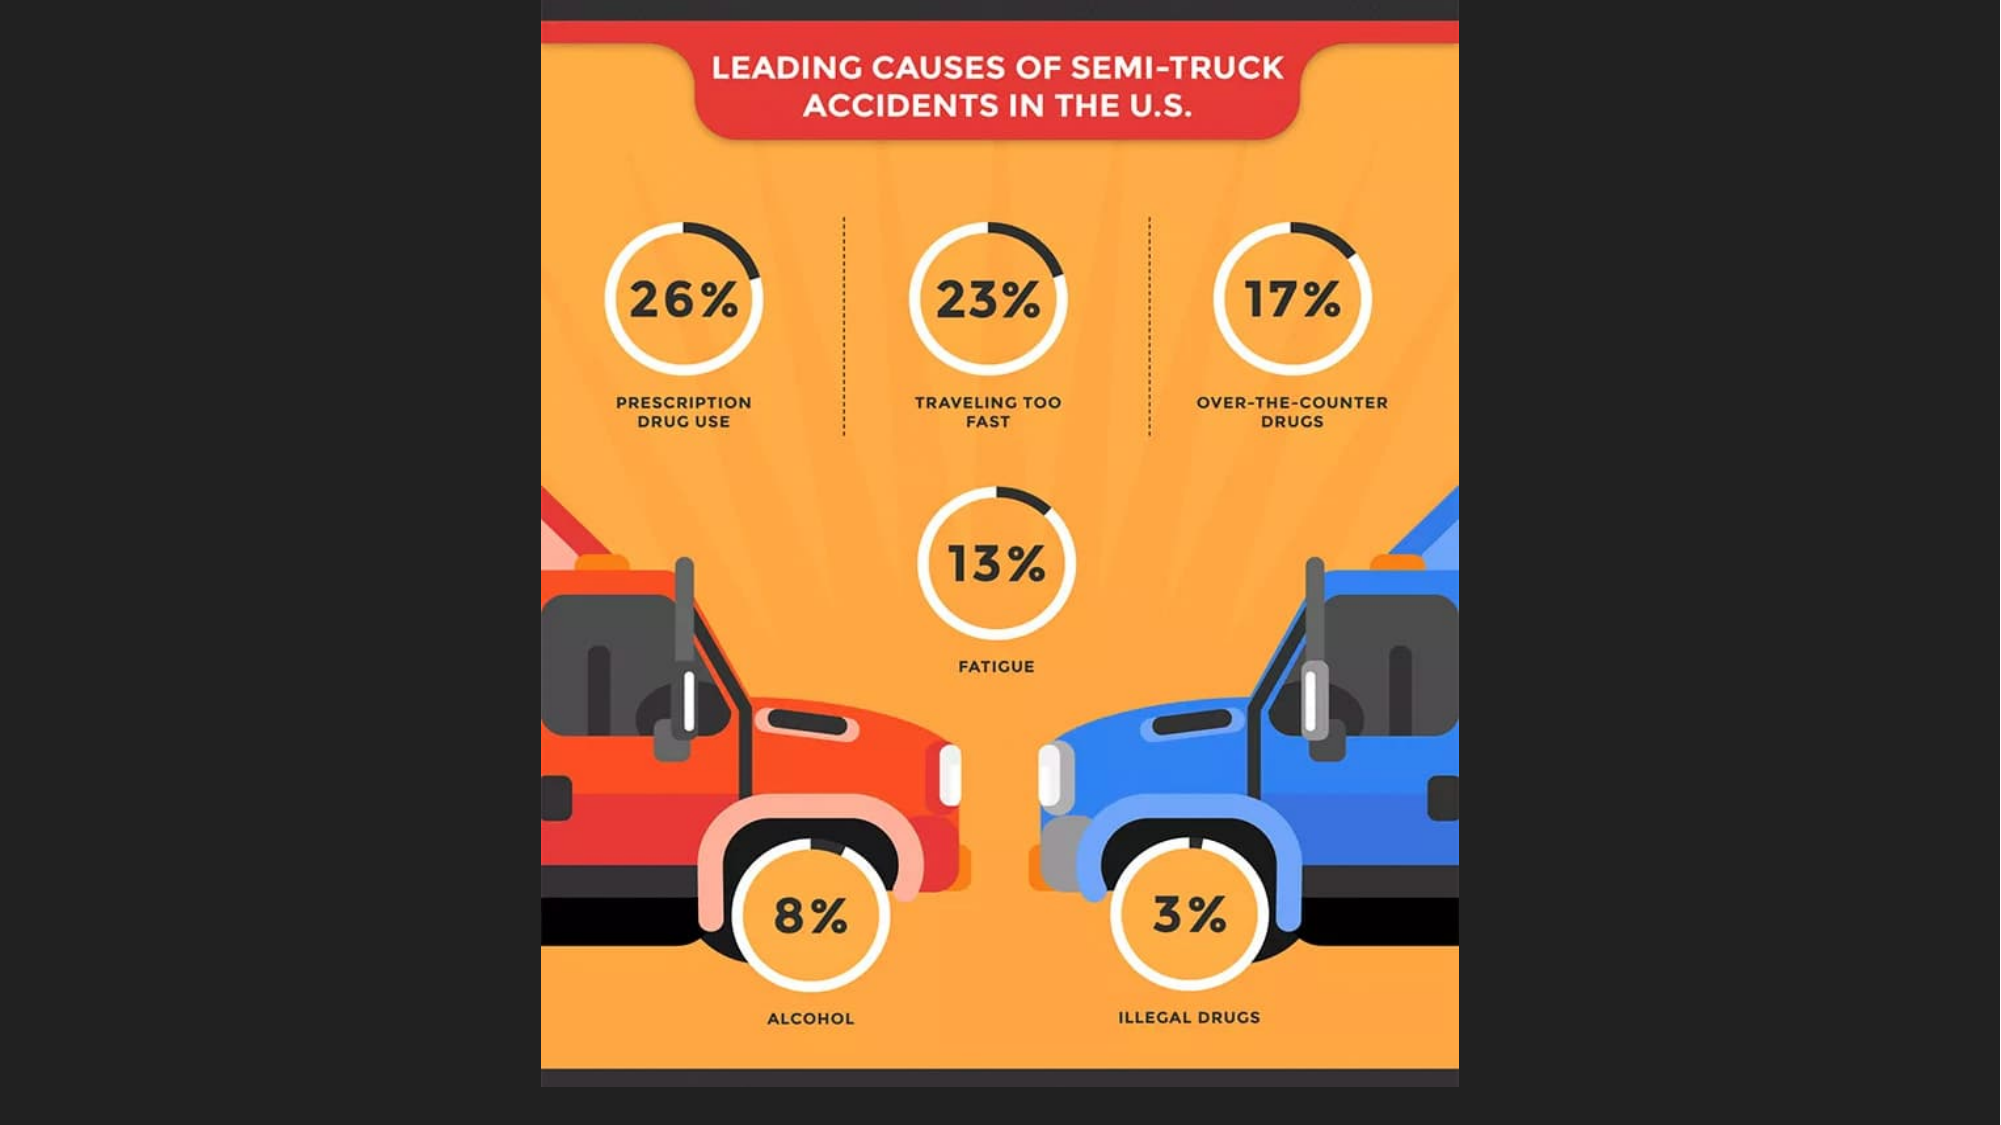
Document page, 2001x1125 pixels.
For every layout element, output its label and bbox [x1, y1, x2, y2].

picture [540, 0, 1460, 1087]
